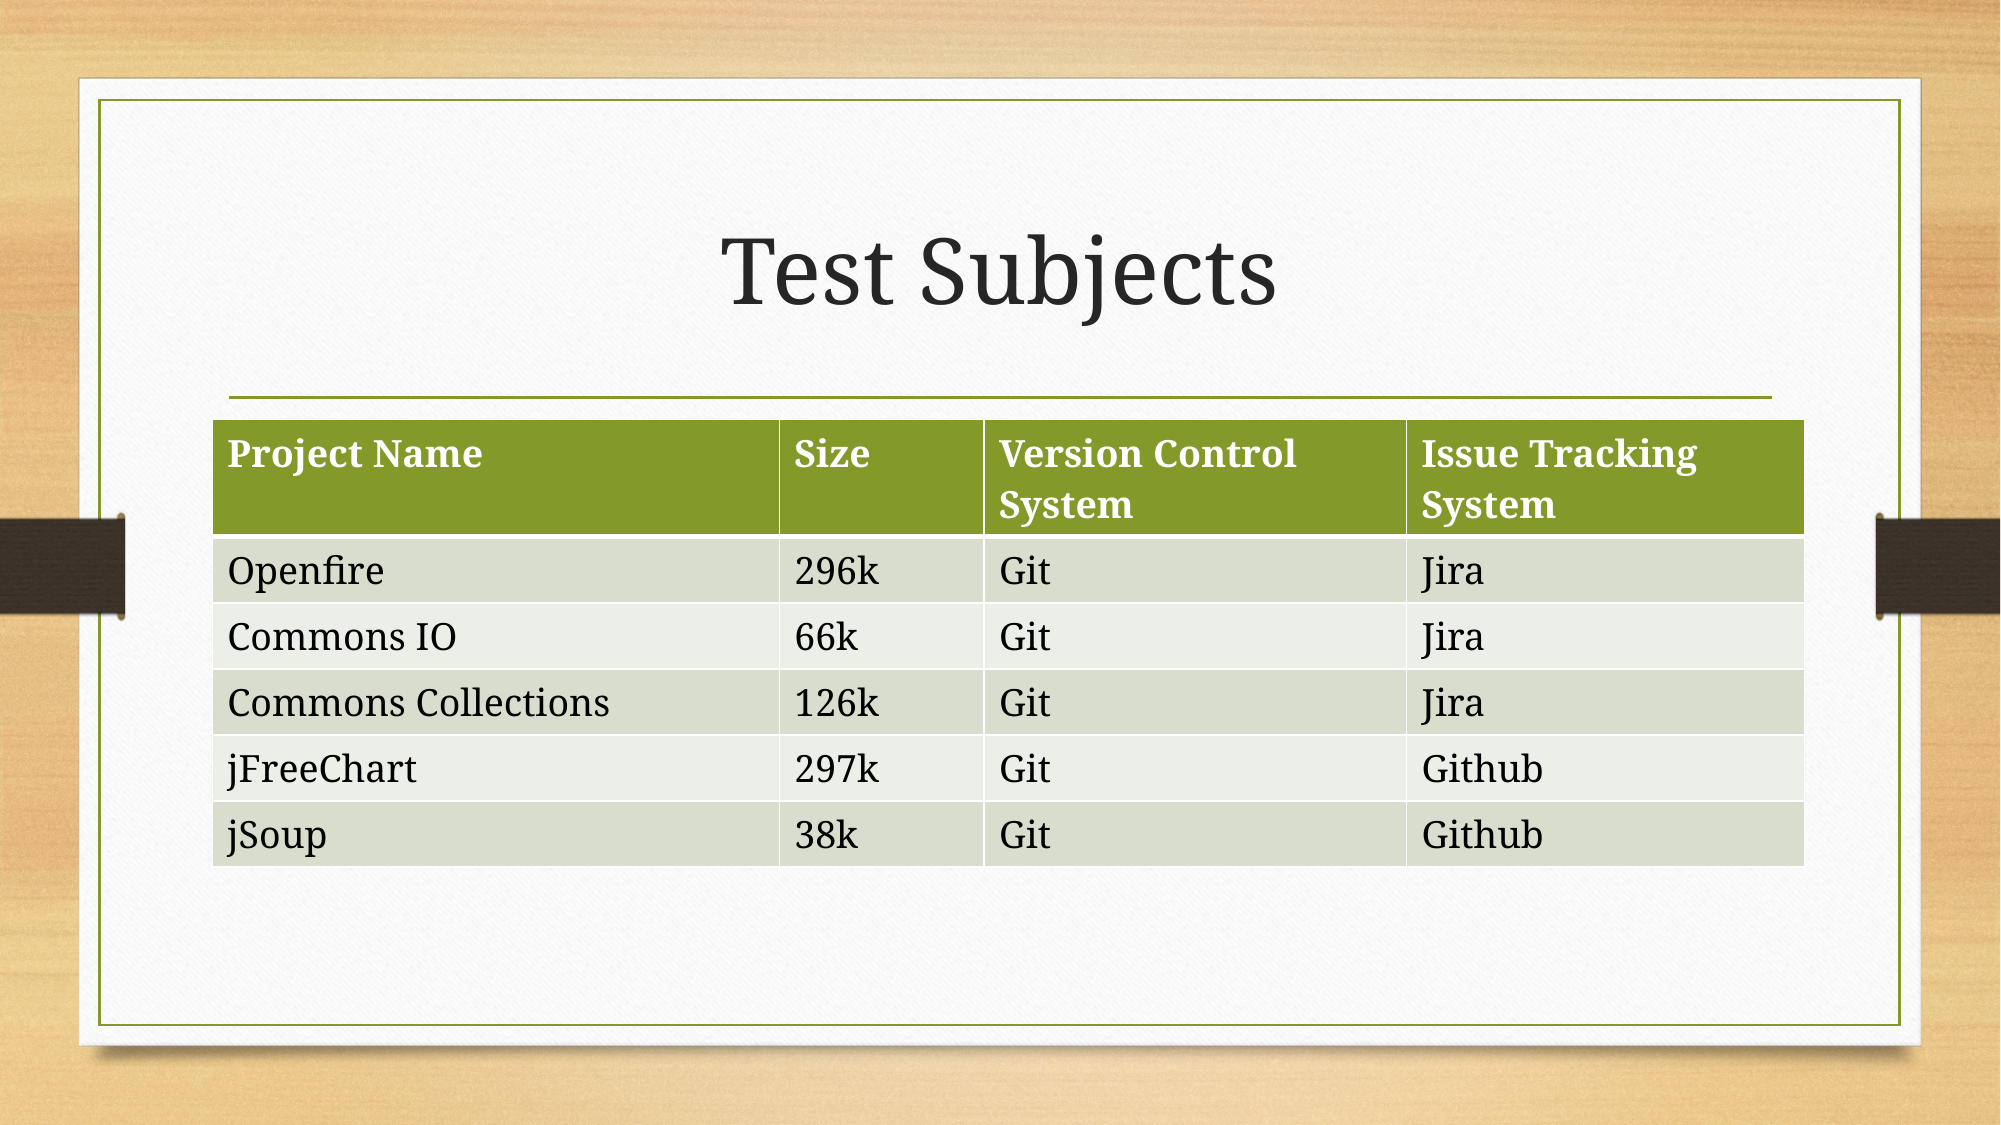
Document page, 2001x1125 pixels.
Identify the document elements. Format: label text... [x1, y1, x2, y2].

table_cell Jira [1407, 604, 1804, 668]
table_cell jFreeChart [213, 736, 779, 800]
table_cell Commons IO [213, 604, 779, 668]
table_header Version Control System [985, 420, 1406, 534]
table_header Project Name [213, 420, 779, 534]
table_header Issue Tracking System [1407, 420, 1804, 534]
table_cell Jira [1407, 670, 1804, 734]
table_cell Github [1407, 802, 1804, 866]
table_header Size [780, 420, 983, 534]
table_cell Git [985, 539, 1406, 602]
table_cell jSoup [213, 802, 779, 866]
table_cell 297k [780, 736, 983, 800]
title Test Subjects [212, 161, 1788, 375]
picture [0, 0, 2001, 1125]
table_cell Commons Collections [213, 670, 779, 734]
table_cell Jira [1407, 539, 1804, 602]
table_cell 38k [780, 802, 983, 866]
table_cell 126k [780, 670, 983, 734]
table_cell 66k [780, 604, 983, 668]
table_cell Git [985, 670, 1406, 734]
table_cell Git [985, 736, 1406, 800]
table_cell 296k [780, 539, 983, 602]
table_cell Git [985, 604, 1406, 668]
table_cell Github [1407, 736, 1804, 800]
table_cell Git [985, 802, 1406, 866]
table_cell Openfire [213, 539, 779, 602]
